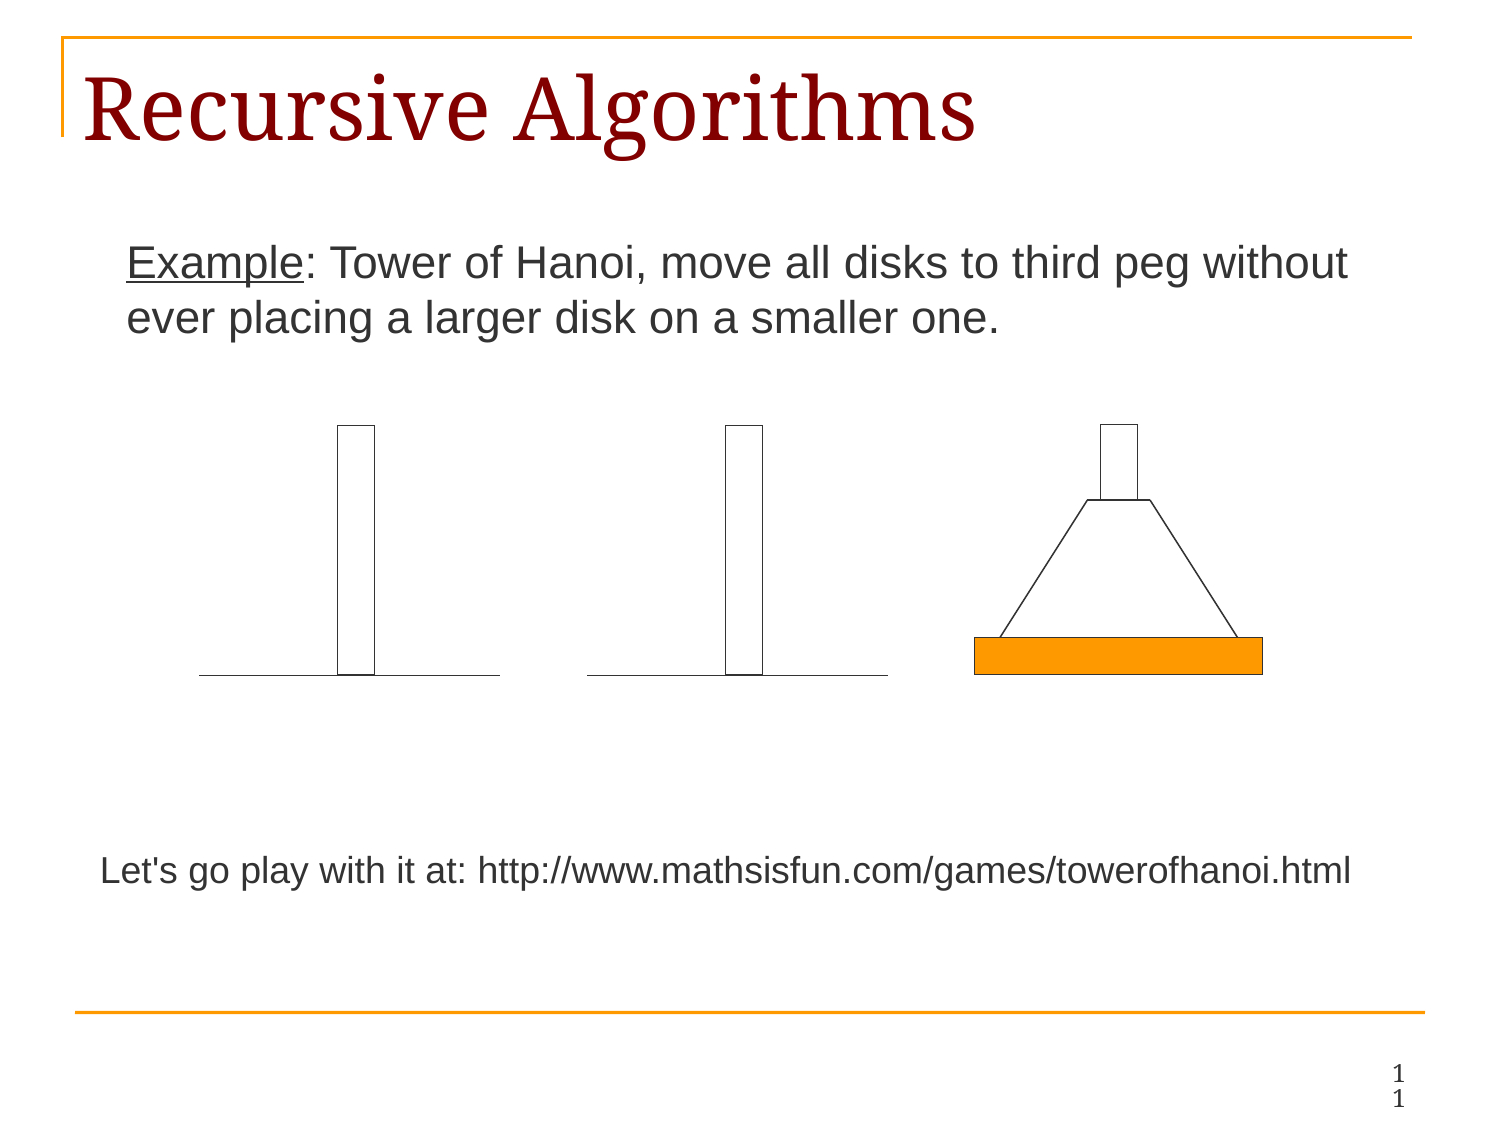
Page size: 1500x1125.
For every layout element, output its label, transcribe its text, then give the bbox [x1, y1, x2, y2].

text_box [999, 499, 1238, 638]
text_box Let's go play with it at: http://www.mathsisfun.com/games/towerofhanoi.html [81, 838, 1392, 899]
title Recursive Algorithms [74, 45, 1426, 201]
text_box [974, 637, 1263, 675]
list Example: Tower of Hanoi, move all disks to third peg without ever placing a larger disk on a smaller one. [61, 224, 1426, 968]
text_box [1100, 424, 1138, 499]
text_box [337, 425, 375, 675]
text_box [725, 425, 763, 675]
slide_number 11 [1383, 1056, 1426, 1100]
